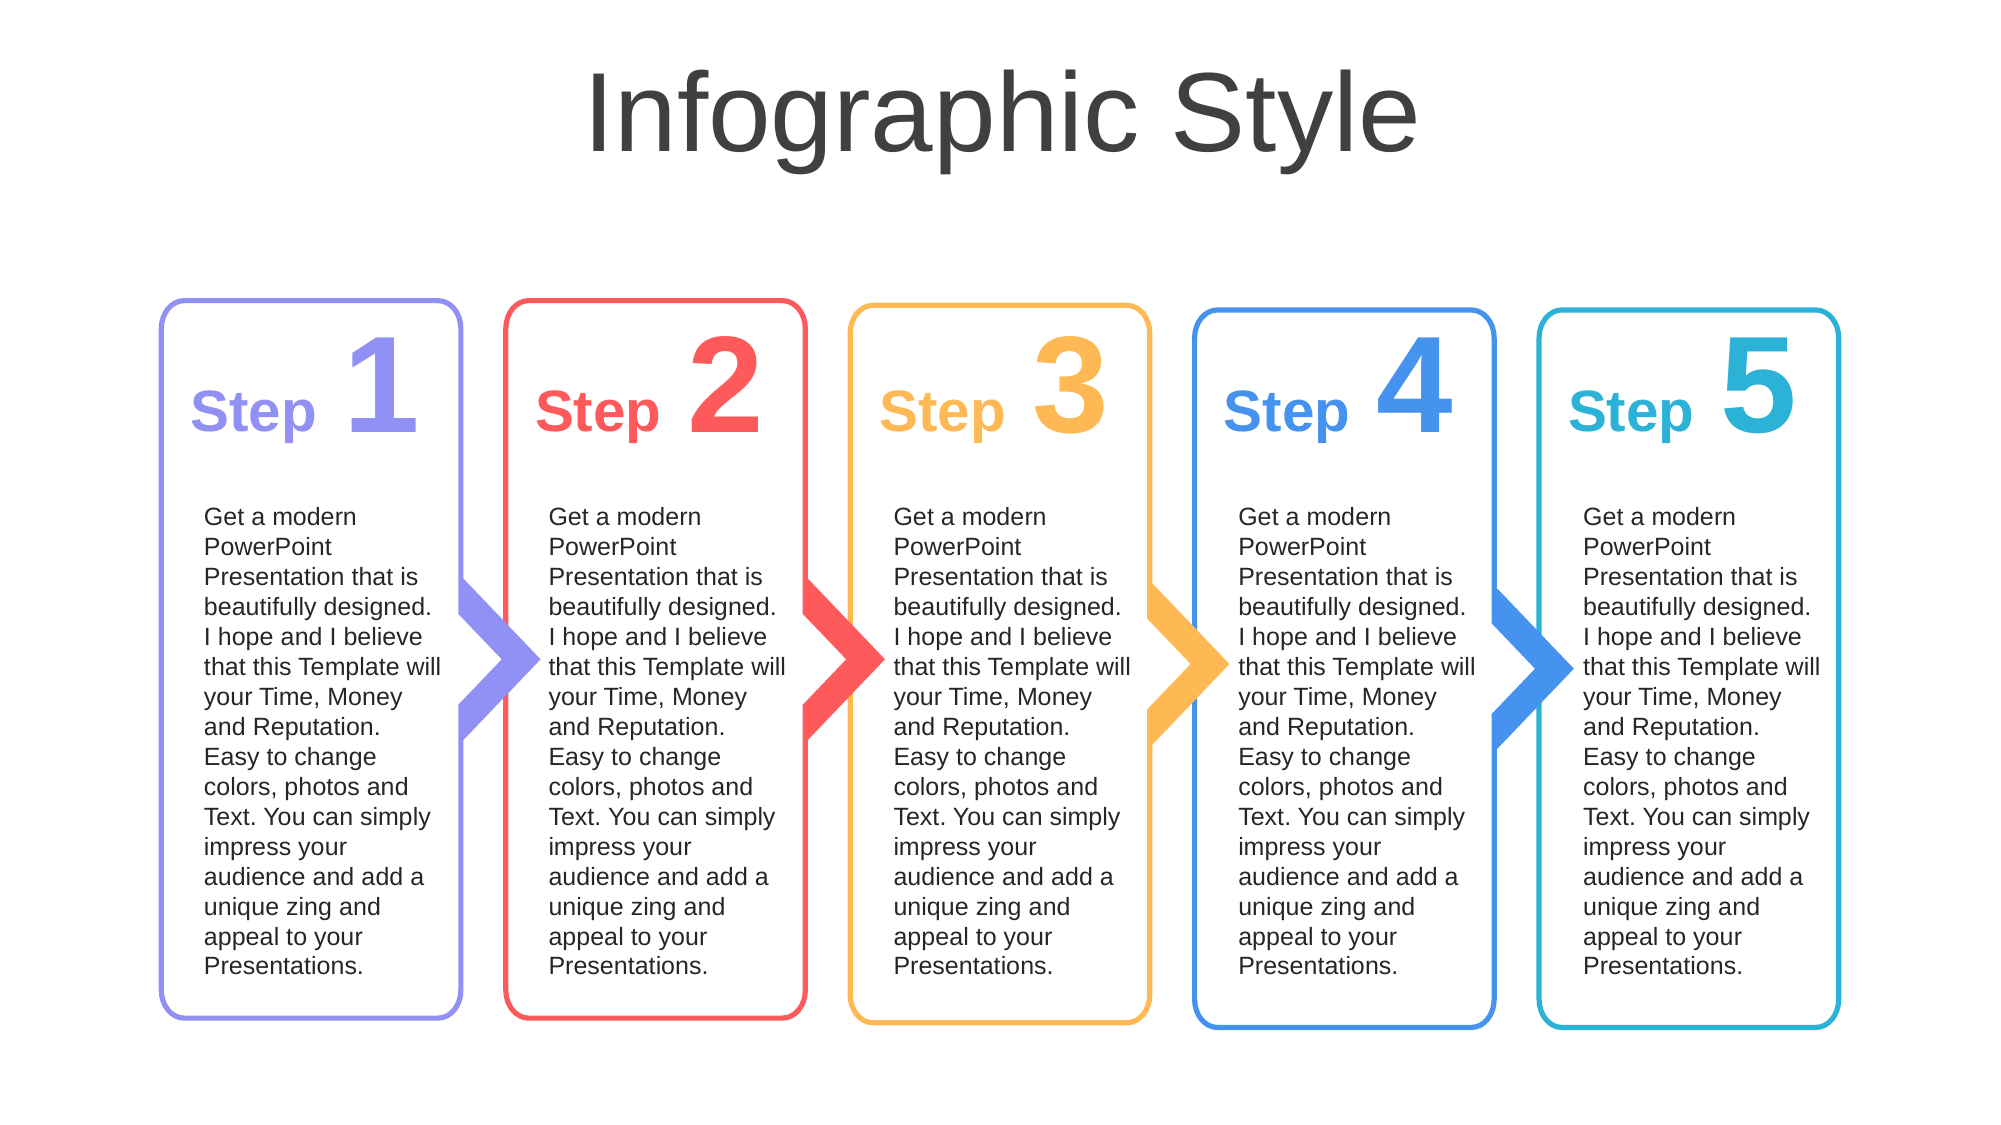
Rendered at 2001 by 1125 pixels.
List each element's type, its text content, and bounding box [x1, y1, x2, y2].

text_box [1207, 286, 1494, 469]
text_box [1194, 309, 1574, 1028]
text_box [161, 300, 541, 1019]
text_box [174, 286, 461, 469]
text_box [863, 286, 1150, 469]
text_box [519, 286, 806, 469]
list Infographic Style [53, 55, 1952, 175]
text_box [541, 300, 885, 1019]
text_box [850, 305, 1230, 1023]
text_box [1552, 286, 1839, 469]
text_box Get a modern PowerPoint Presentation that is beautifully designed. I hope and I believe that this Template will your Time, Money and Reputation. Easy to change colors, photos and Text. You can simply impress your audience and add a unique zing and appeal to your Presentations. [1574, 493, 1837, 988]
text_box [1557, 331, 1840, 1029]
